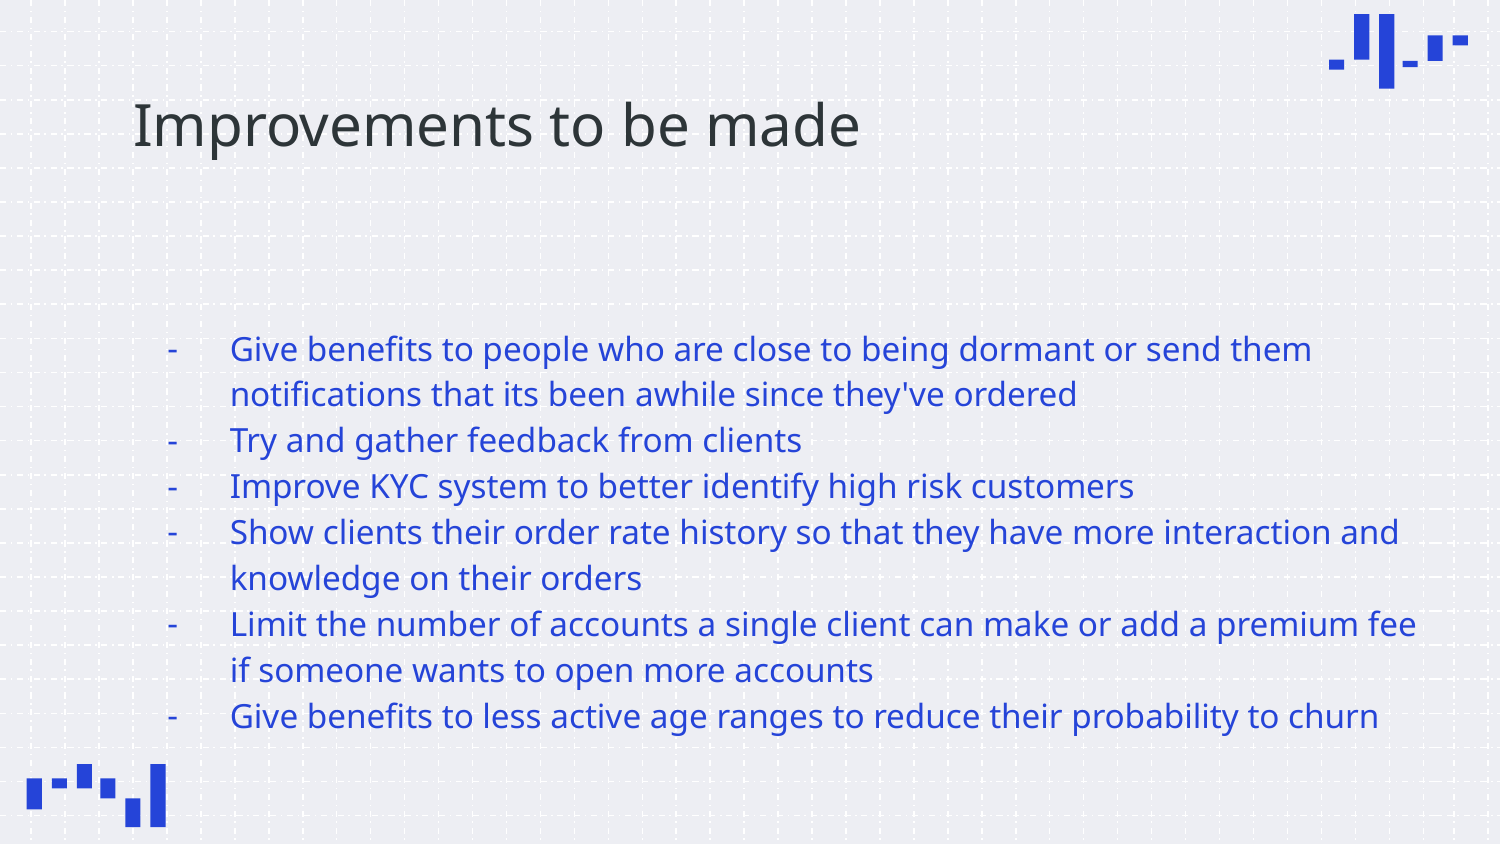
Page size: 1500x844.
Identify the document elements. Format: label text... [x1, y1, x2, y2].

subtitle Give benefits to people who are close to being dormant or send them notifications that its been awhile since they've ordered Try and gather feedback from clients Improve KYC system to better identify high risk customers Show clients their order rate history so that they have more interaction and knowledge on their orders Limit the number of accounts a single client can make or add a premium fee if someone wants to open more accounts Give benefits to less active age ranges to reduce their probability to churn [139, 133, 1447, 750]
title Improvements to be made [118, 72, 1382, 167]
